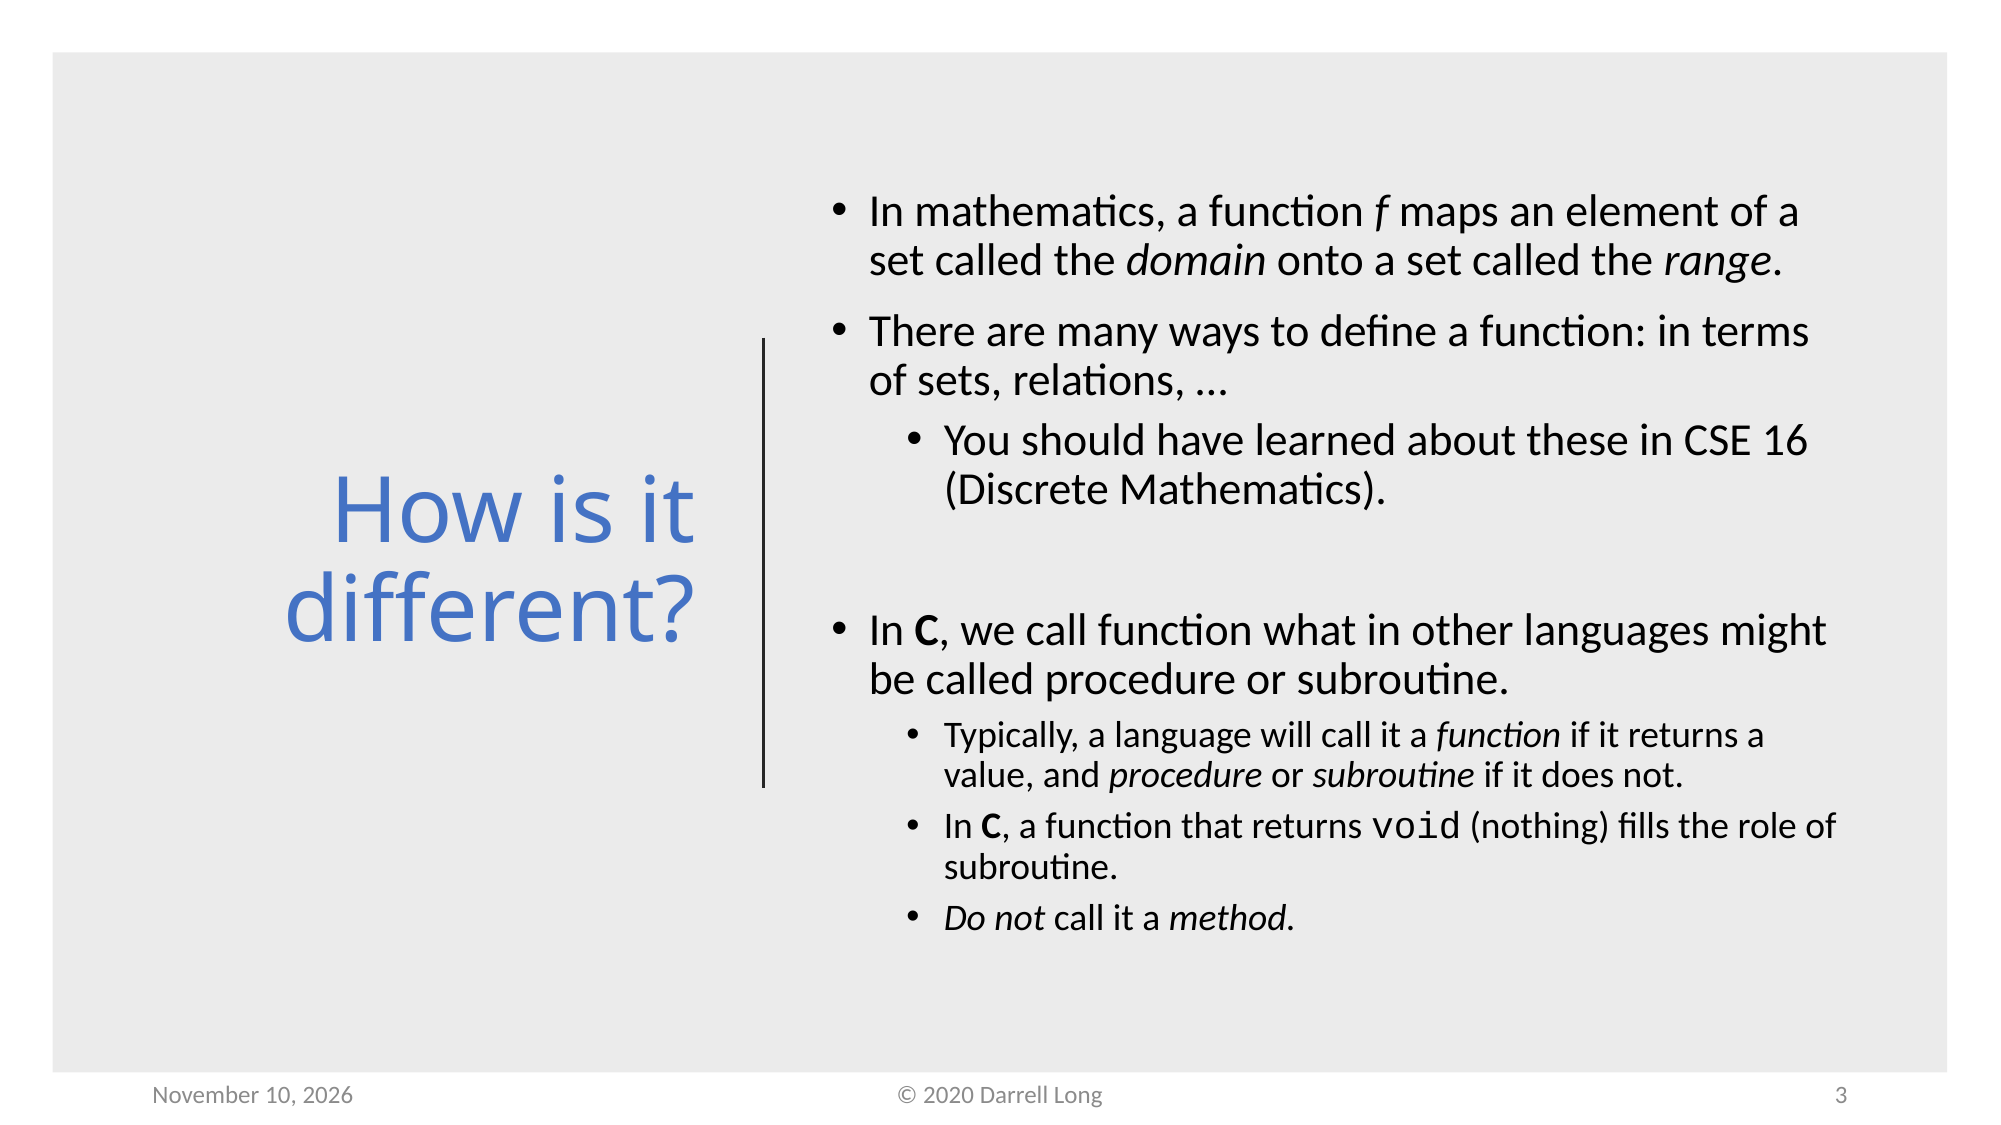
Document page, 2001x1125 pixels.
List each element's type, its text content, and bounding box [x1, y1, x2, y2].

list In mathematics, a function f maps an element of a set called the domain onto a set called the range. There are many ways to define a function: in terms of sets, relations, … You should have learned about these in CSE 16 (Discrete Mathematics). In C, we call function what in other languages might be called procedure or subroutine. Typically, a language will call it a function if it returns a value, and procedure or subroutine if it does not. In C, a function that returns void (nothing) fills the role of subroutine. Do not call it a method. [816, 158, 1863, 967]
text_box [52, 51, 1948, 1073]
title How is it different? [137, 158, 711, 967]
footer © 2020 Darrell Long [662, 1063, 1338, 1124]
slide_number 3 [1412, 1063, 1863, 1124]
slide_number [137, 1063, 588, 1124]
